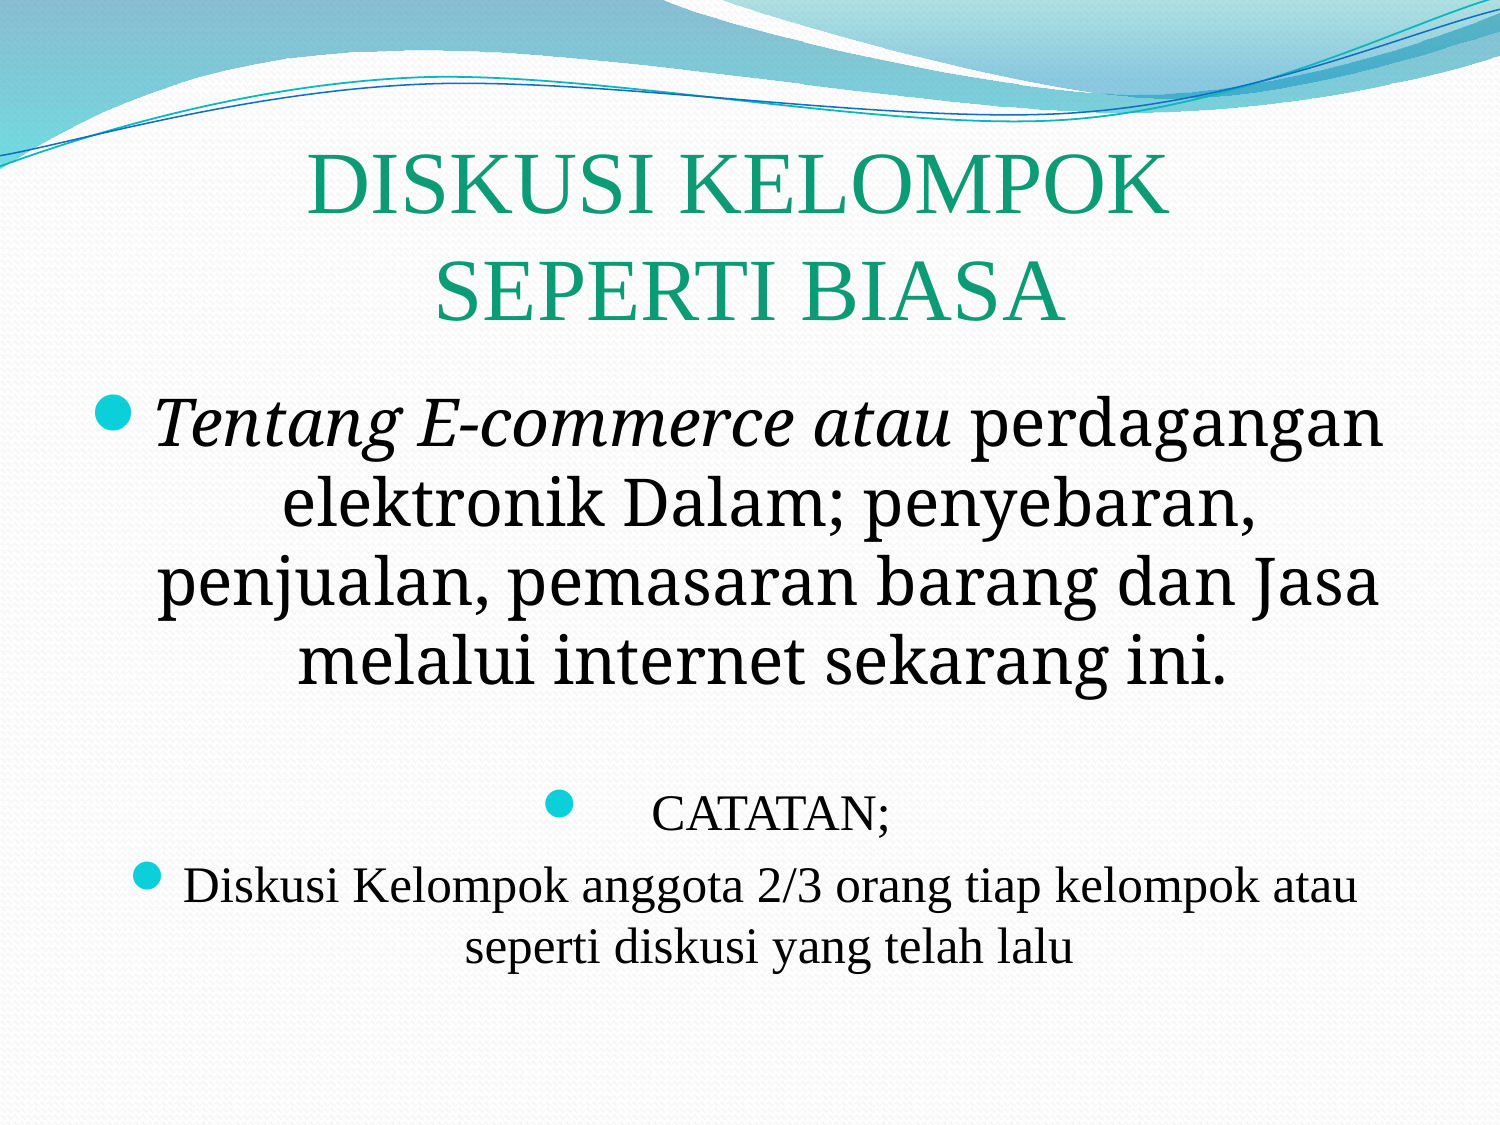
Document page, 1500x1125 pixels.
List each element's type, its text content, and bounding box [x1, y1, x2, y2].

title DISKUSI KELOMPOK SEPERTI BIASA [75, 115, 1425, 339]
list Tentang E-commerce atau perdagangan elektronik Dalam; penyebaran, penjualan, pemasaran barang dan Jasa melalui internet sekarang ini. CATATAN; Diskusi Kelompok anggota 2/3 orang tiap kelompok atau seperti diskusi yang telah lalu [75, 373, 1425, 1038]
